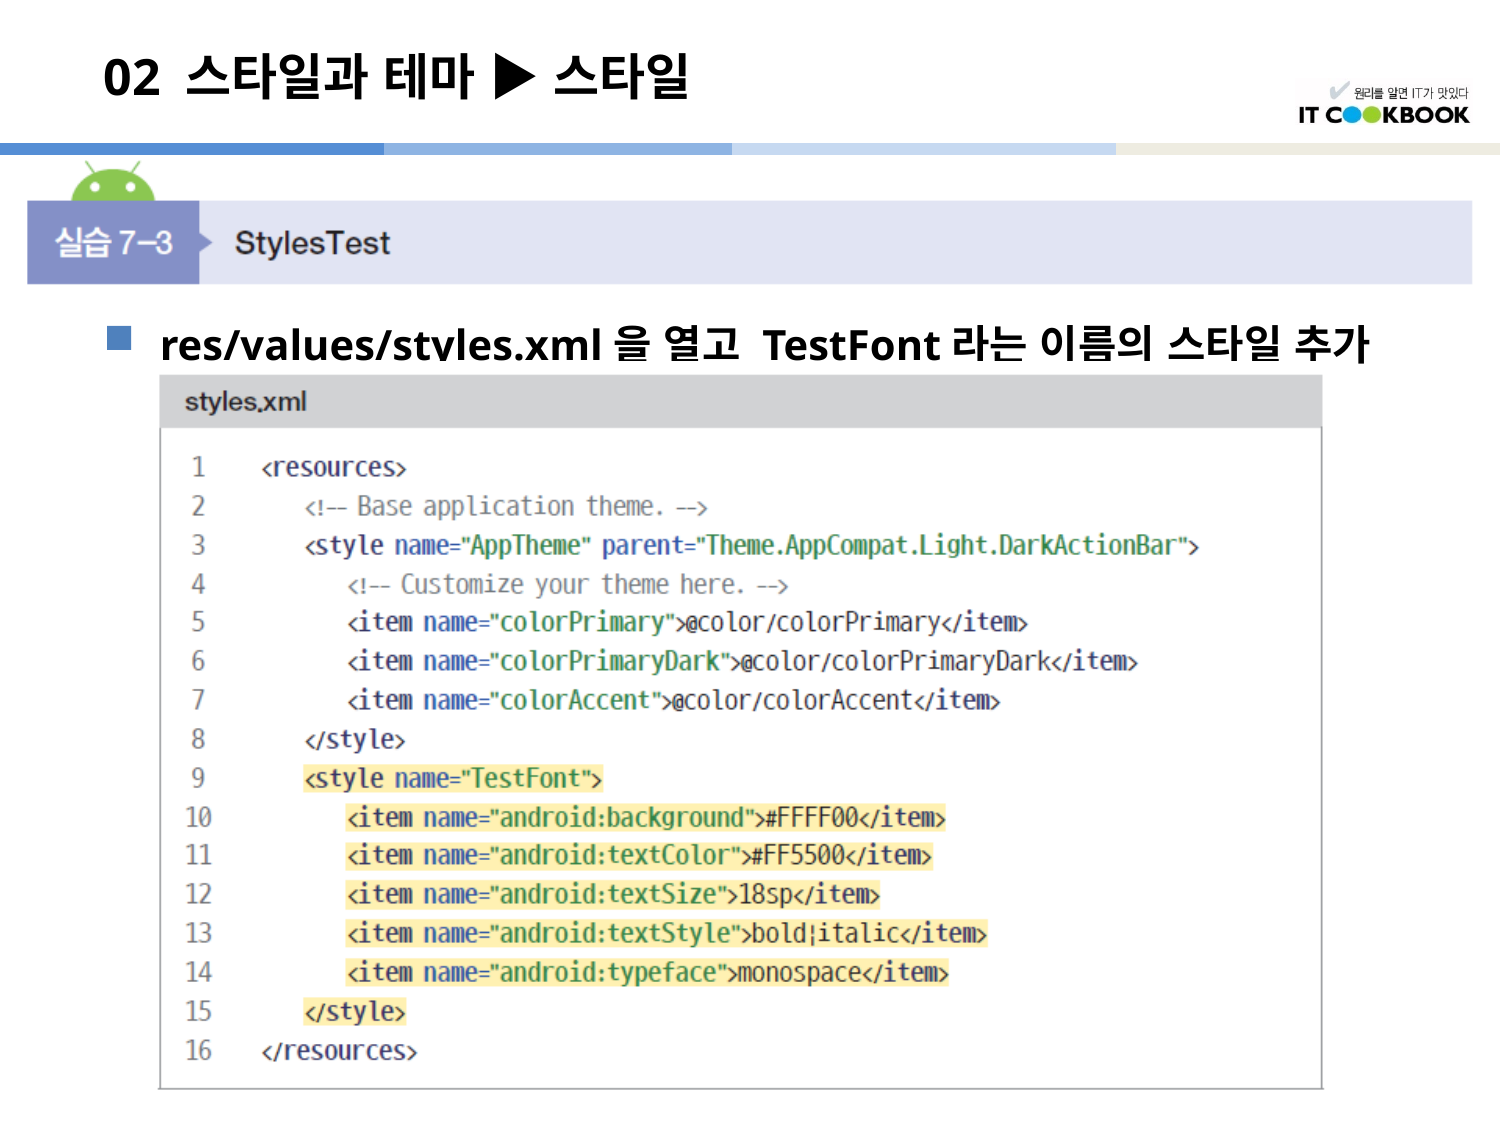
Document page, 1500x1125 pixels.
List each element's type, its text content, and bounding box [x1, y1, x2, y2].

list res/values/styles.xml을 열고 TestFont라는 이름의 스타일 추가 [88, 295, 1436, 1083]
picture [26, 160, 1474, 287]
picture [155, 361, 1329, 1105]
title 02 스타일과 테마 ▶ 스타일 [88, 30, 1330, 121]
picture [1295, 78, 1473, 125]
